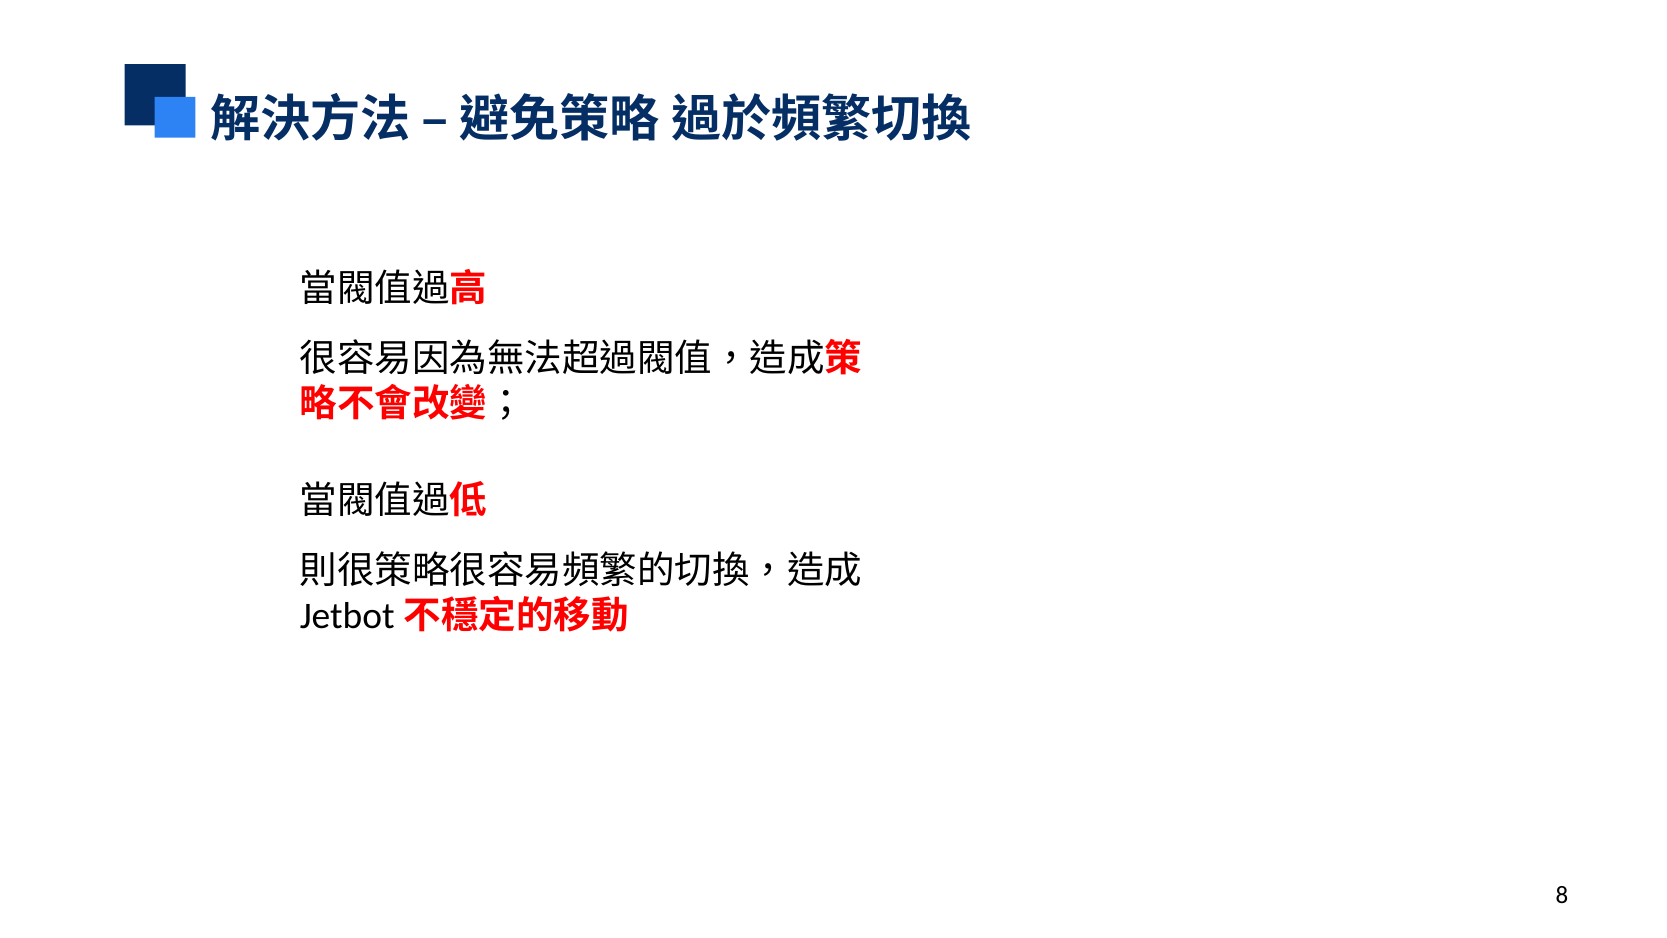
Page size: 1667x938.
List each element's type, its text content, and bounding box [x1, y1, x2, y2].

slide_number 8 [1194, 868, 1584, 919]
text_box 解決方法 – 避免策略 過於頻繁切換 [195, 78, 999, 154]
text_box [153, 95, 197, 140]
text_box 當閥值過高 很容易因為無法超過閥值，造成策略不會改變； [285, 256, 909, 431]
text_box [123, 62, 188, 127]
text_box 當閥值過低 則很策略很容易頻繁的切換，造成Jetbot不穩定的移動 [285, 468, 909, 644]
